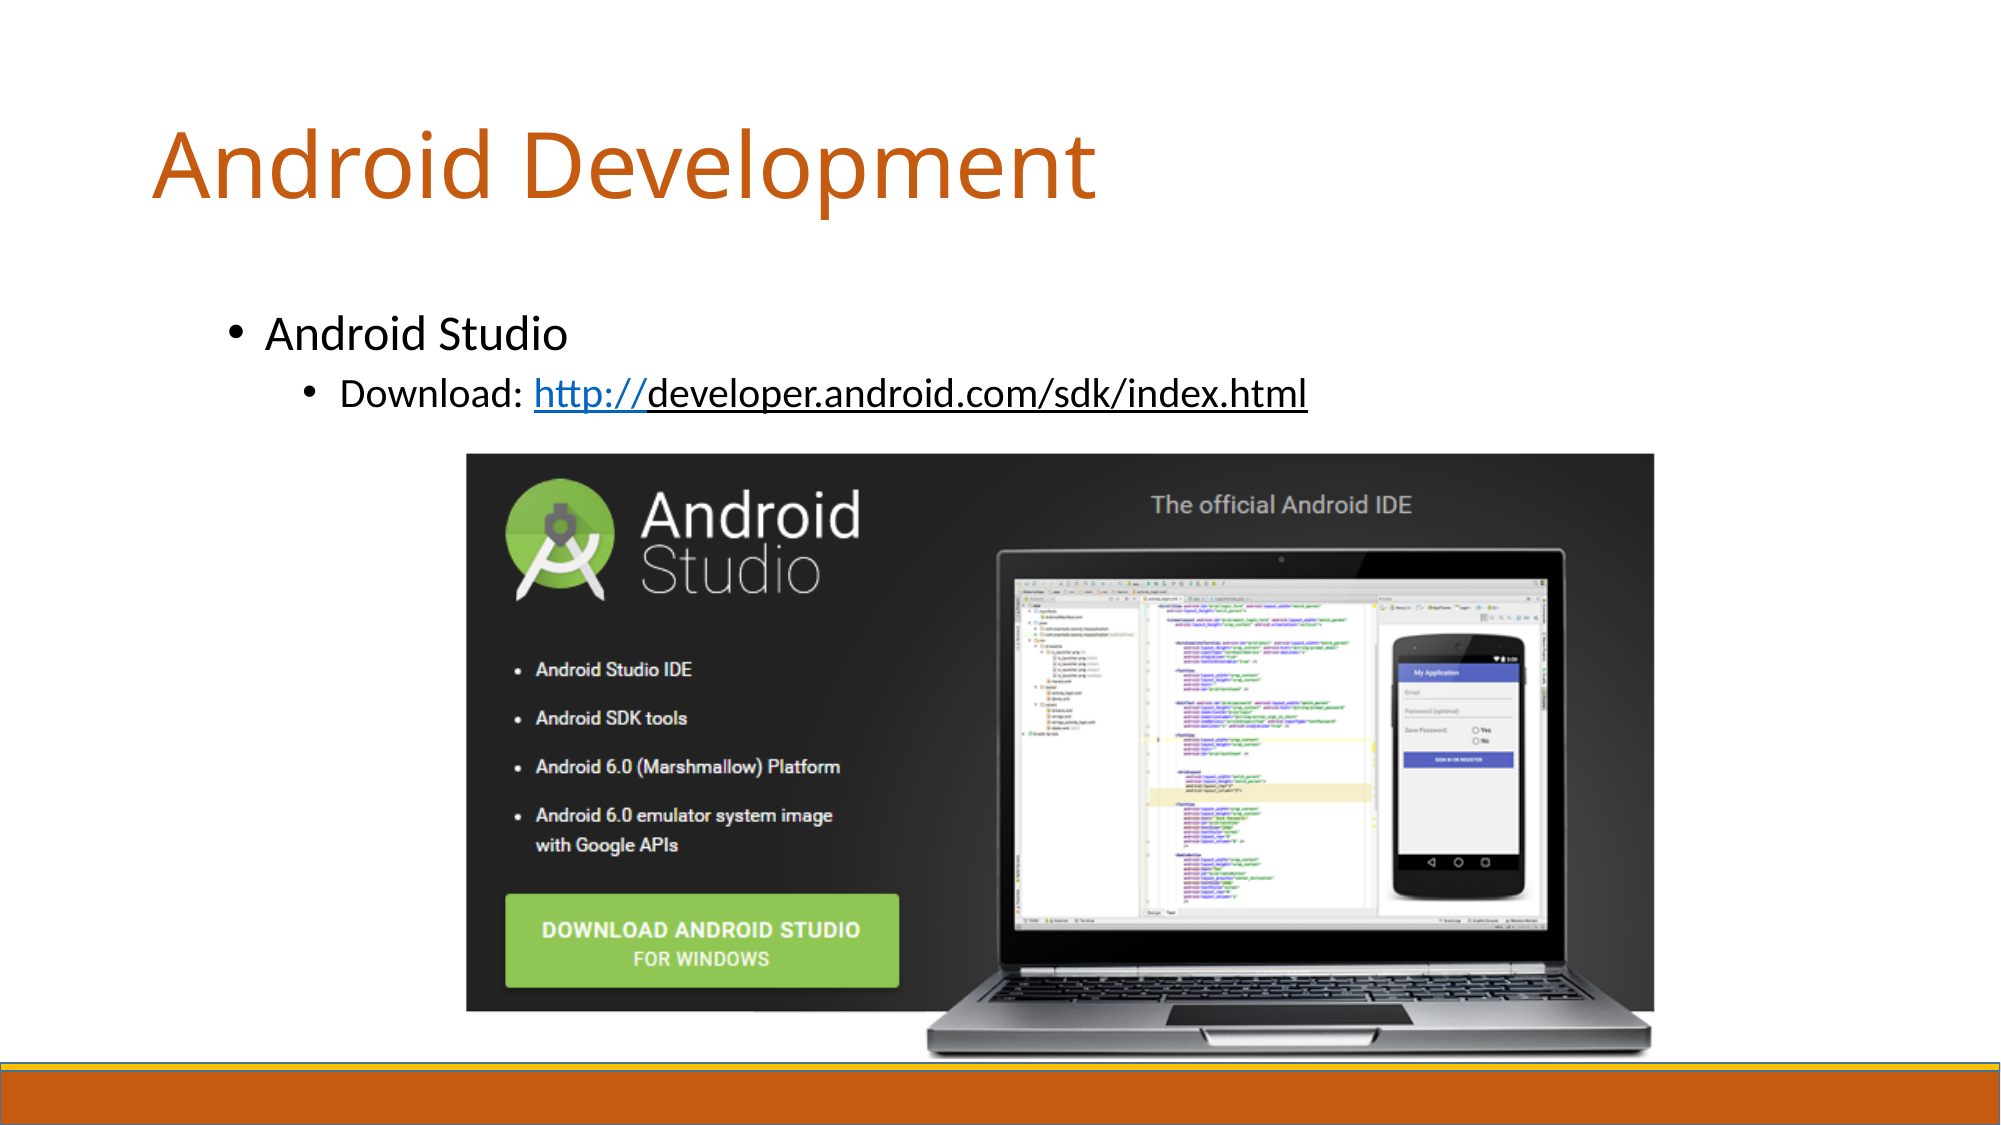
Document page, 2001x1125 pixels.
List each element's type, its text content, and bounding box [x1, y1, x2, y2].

title Android Development [137, 59, 1863, 278]
list Android Studio Download: http://developer.android.com/sdk/index.html [137, 299, 1863, 1014]
picture [465, 443, 1681, 1059]
